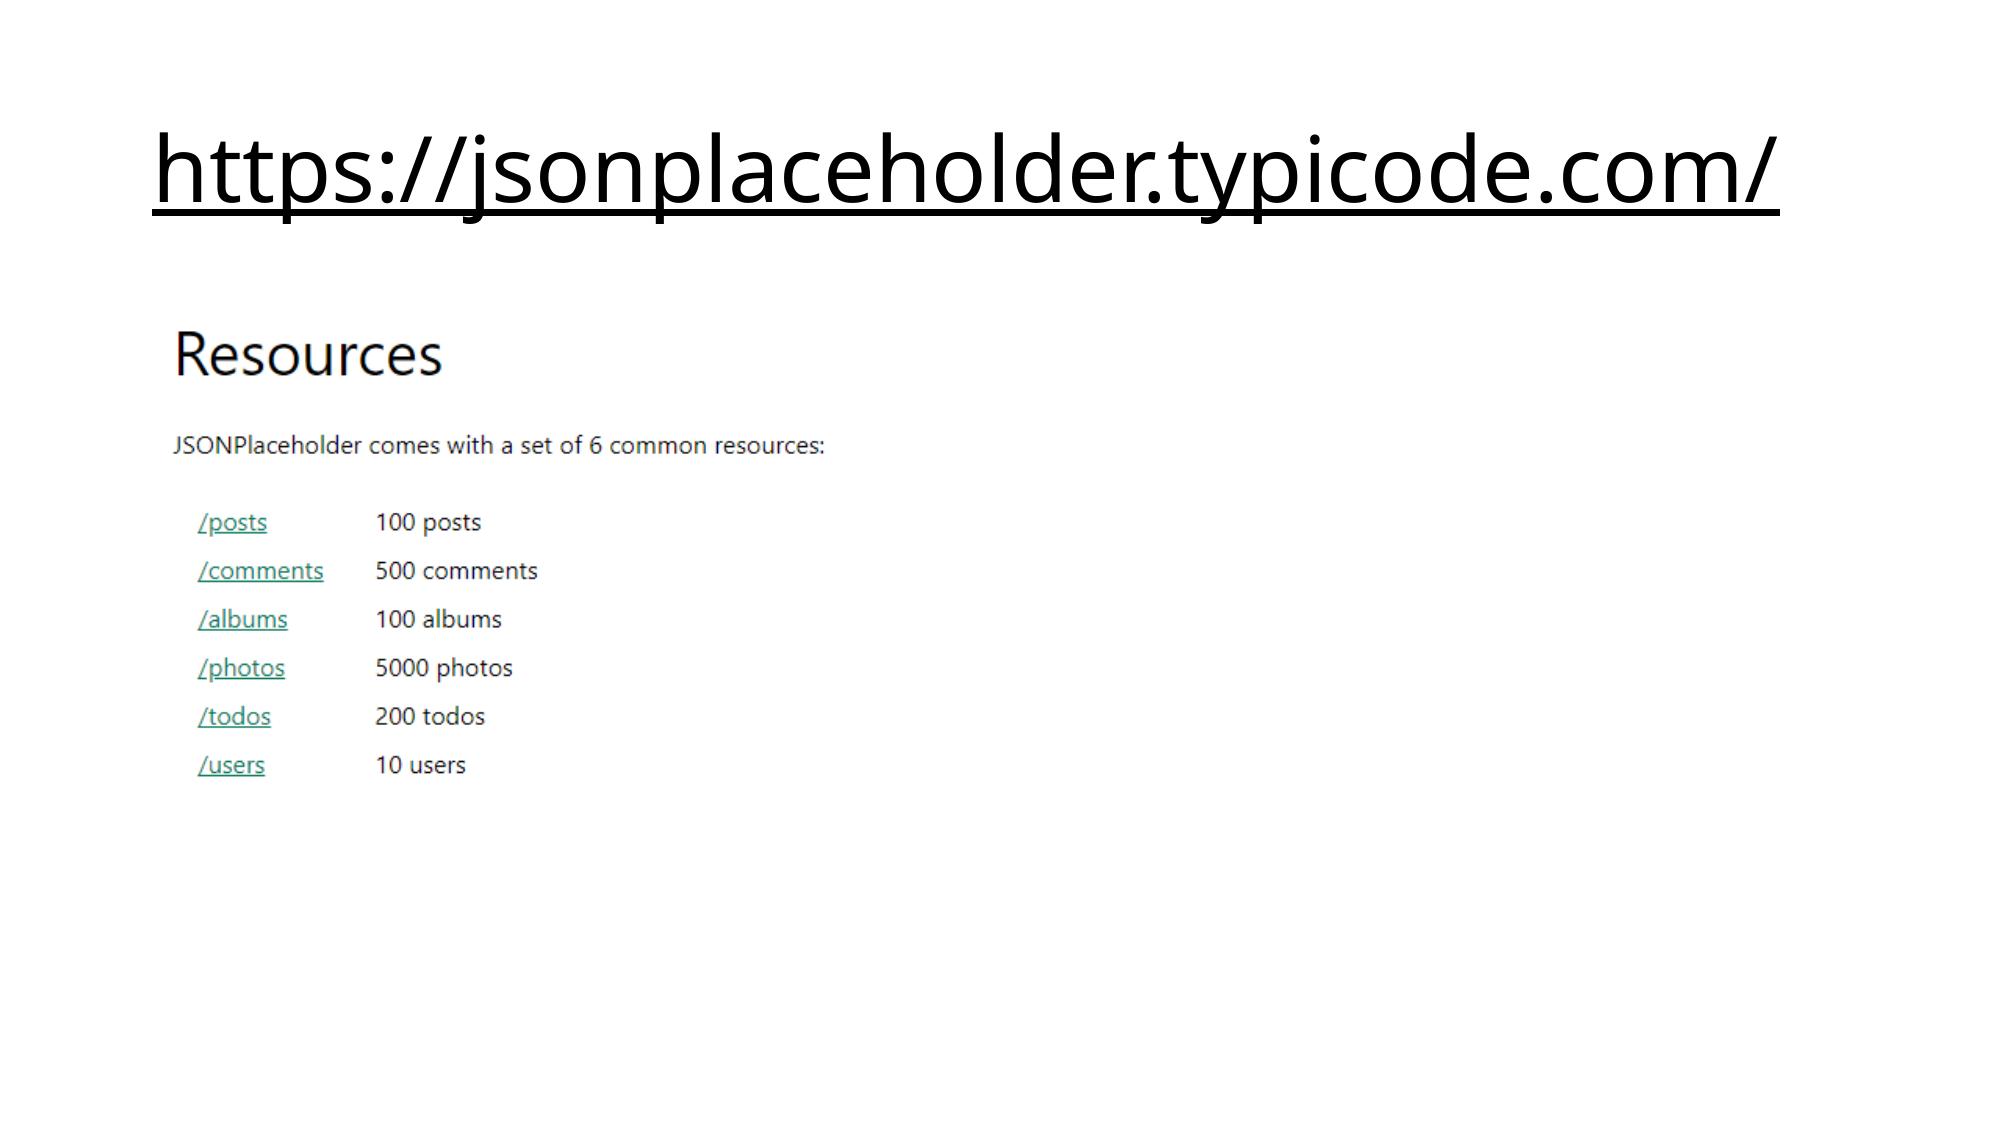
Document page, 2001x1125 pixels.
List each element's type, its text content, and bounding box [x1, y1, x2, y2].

picture [121, 291, 864, 808]
title https://jsonplaceholder.typicode.com/ [137, 59, 1863, 278]
